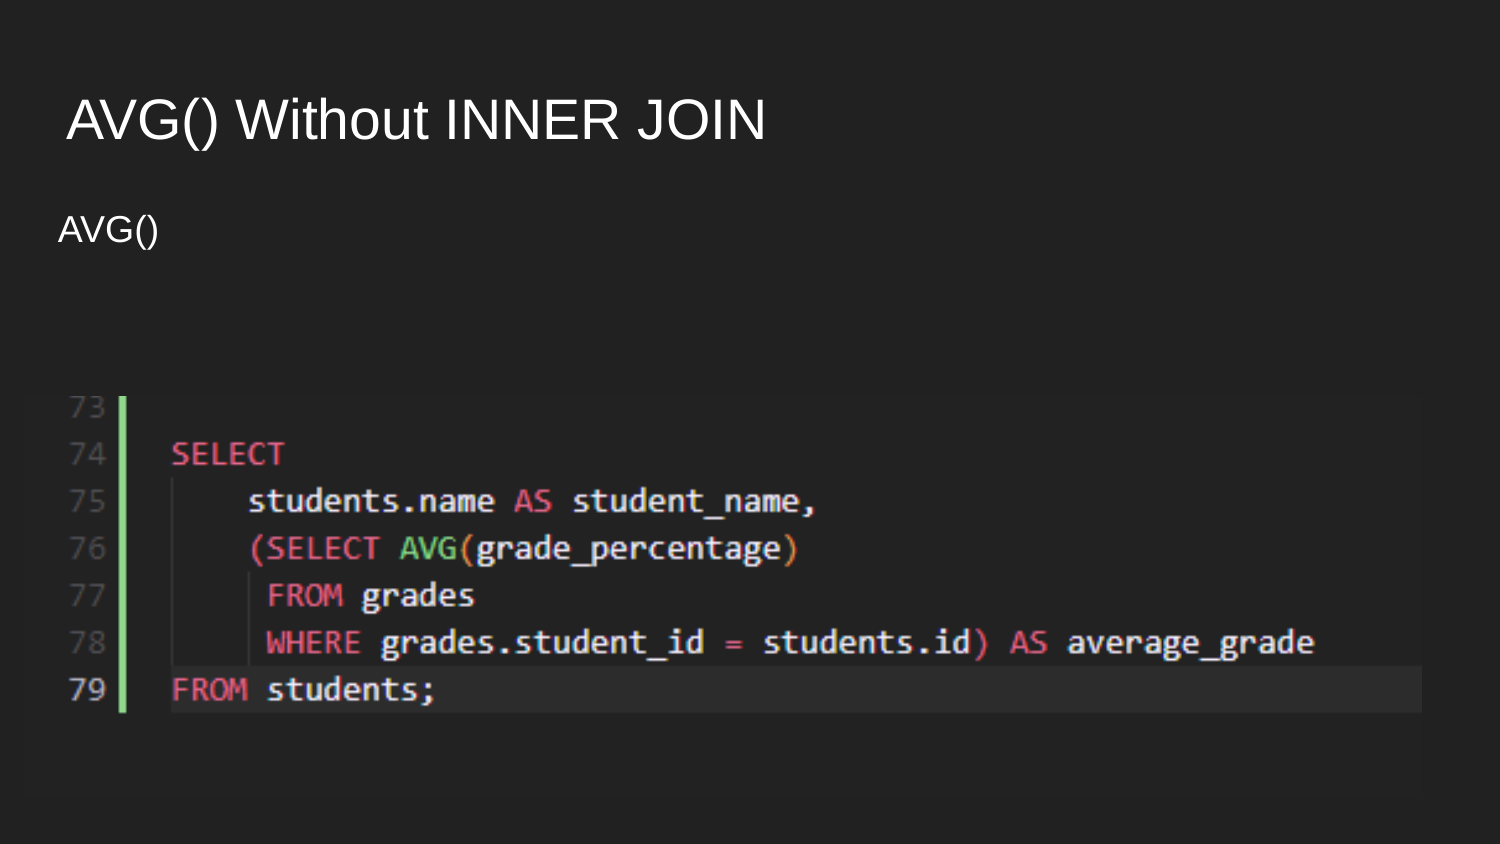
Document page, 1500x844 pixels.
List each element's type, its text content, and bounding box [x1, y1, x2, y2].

picture [23, 396, 1422, 798]
list AVG() [42, 187, 1441, 749]
title AVG() Without INNER JOIN [51, 72, 1449, 167]
